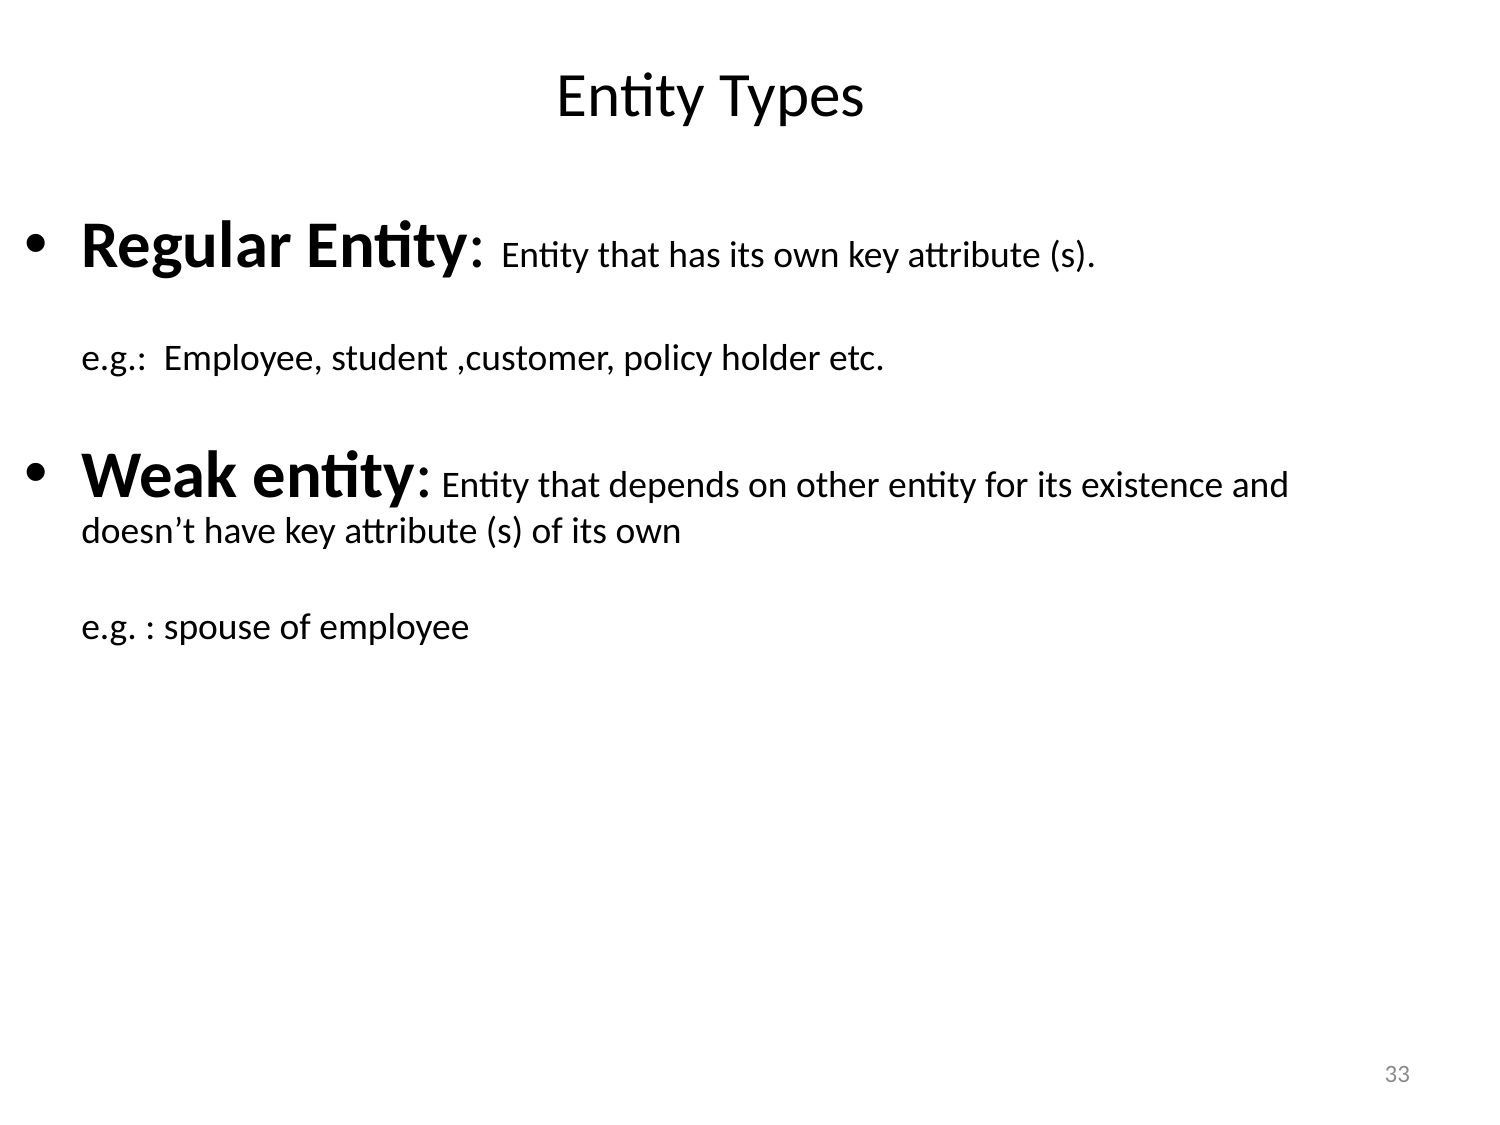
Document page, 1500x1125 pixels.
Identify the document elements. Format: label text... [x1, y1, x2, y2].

slide_number 33 [1074, 1042, 1425, 1103]
list Regular Entity: Entity that has its own key attribute (s). e.g.: Employee, student ,customer, policy holder etc. Weak entity: Entity that depends on other entity for its existence and doesn’t have key attribute (s) of its own e.g. : spouse of employee [24, 210, 1375, 911]
title Entity Types [37, 45, 1400, 138]
